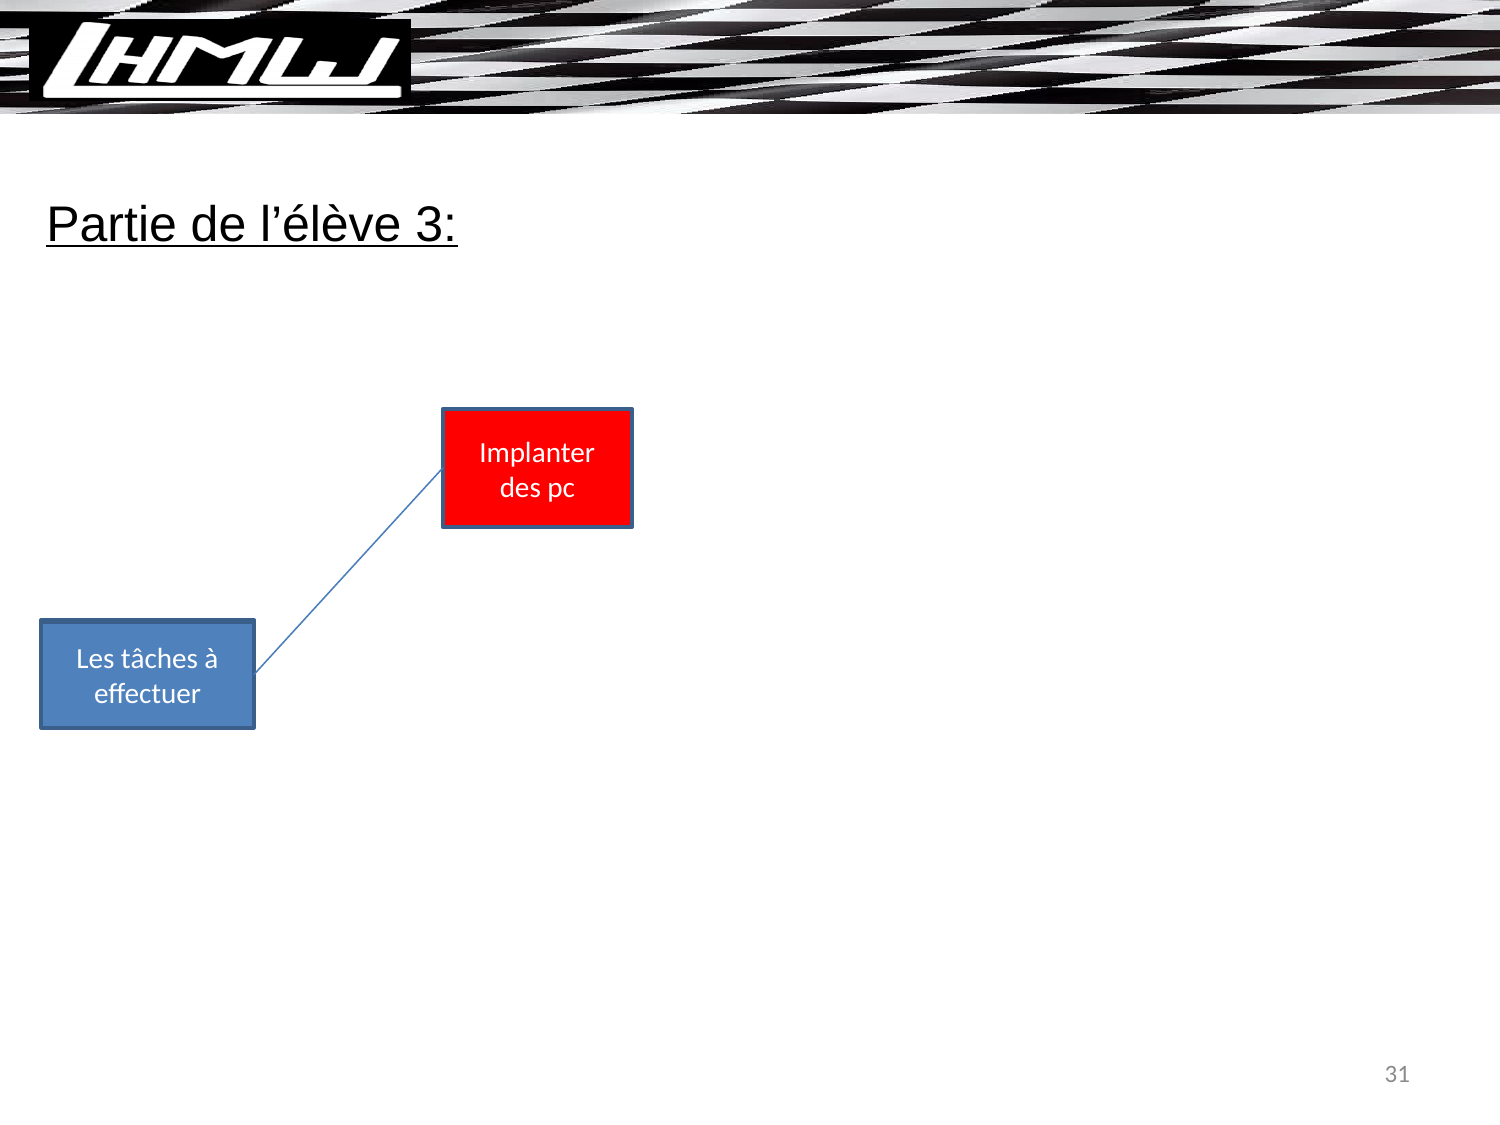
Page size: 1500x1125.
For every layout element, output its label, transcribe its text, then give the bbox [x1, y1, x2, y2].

text_box Les tâches à effectuer [39, 619, 256, 730]
text_box Partie de l’élève 3: [31, 184, 473, 260]
slide_number 31 [1074, 1042, 1425, 1103]
picture [0, 0, 1500, 114]
text_box [253, 467, 444, 676]
text_box Implanter des pc [441, 407, 634, 529]
